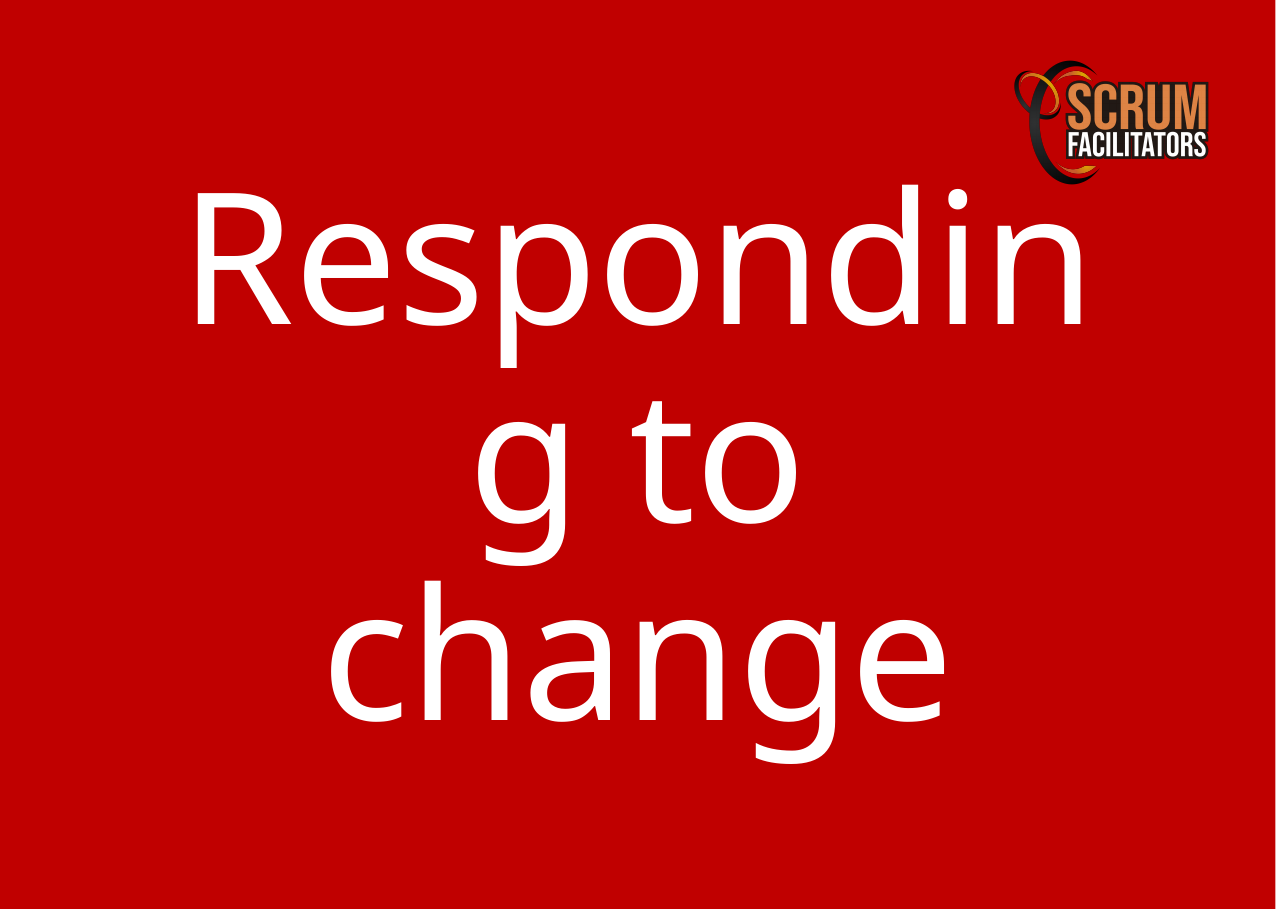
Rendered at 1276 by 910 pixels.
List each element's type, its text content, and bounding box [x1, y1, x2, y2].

list Responding to change [132, 291, 1143, 618]
picture [1011, 57, 1211, 187]
